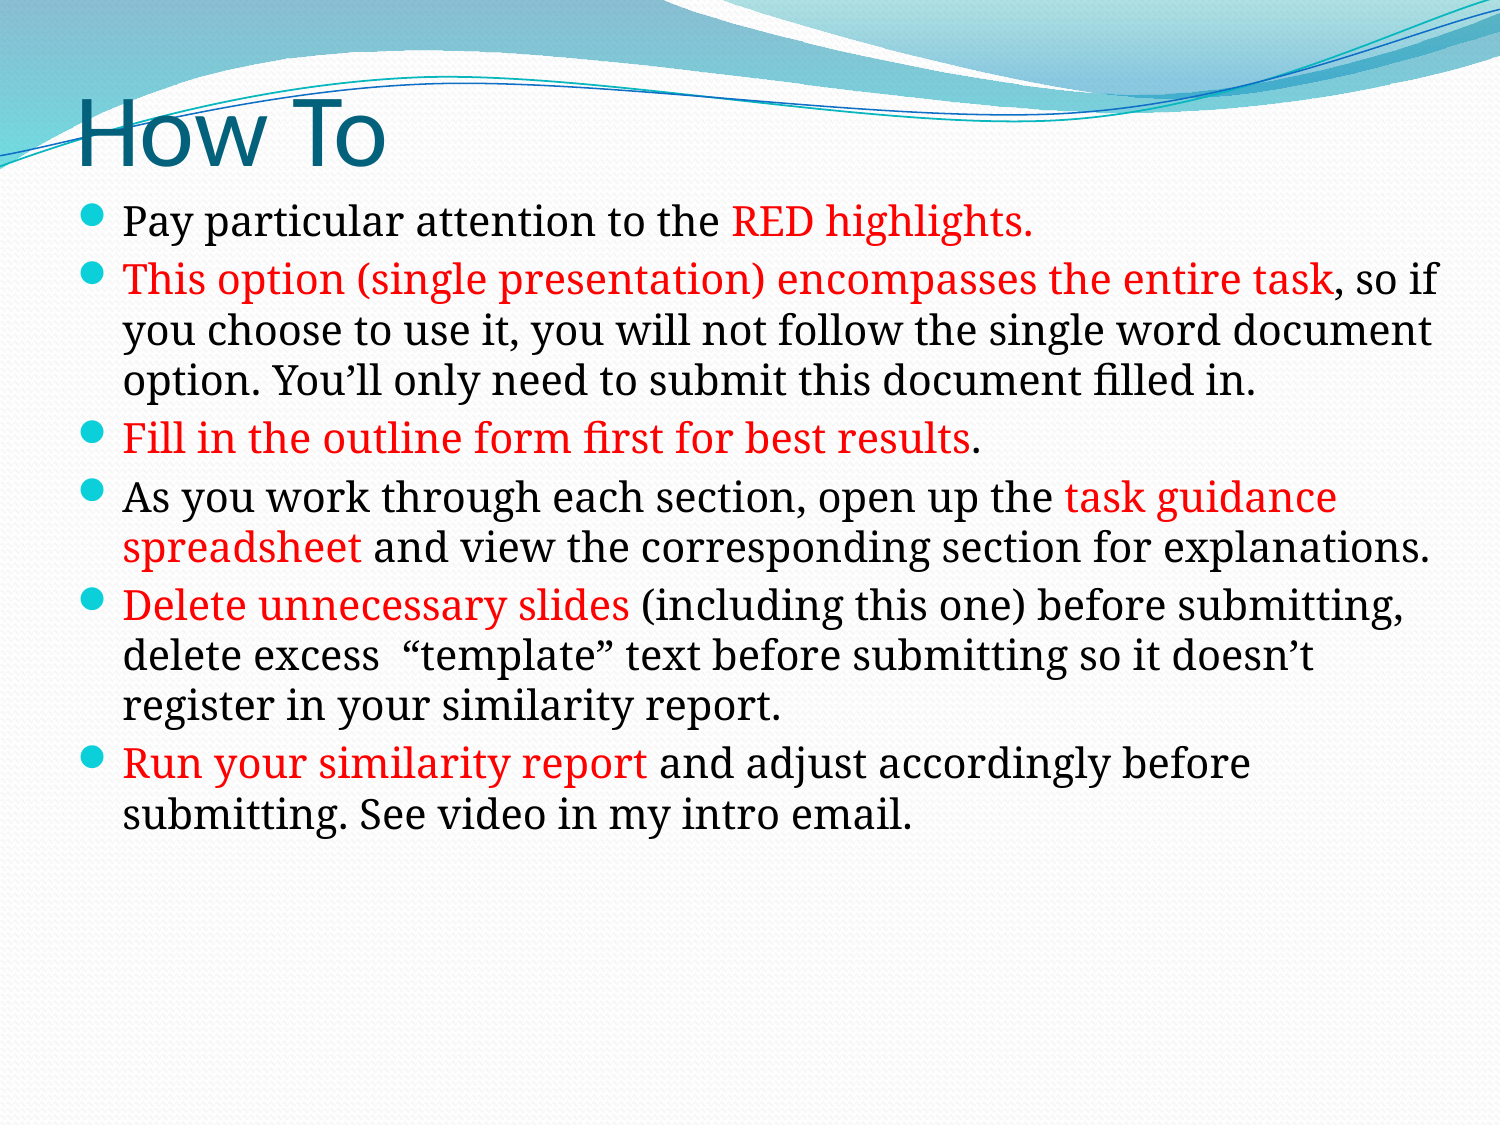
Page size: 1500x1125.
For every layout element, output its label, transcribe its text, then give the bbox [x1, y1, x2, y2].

list Pay particular attention to the RED highlights. This option (single presentation) encompasses the entire task, so if you choose to use it, you will not follow the single word document option. You’ll only need to submit this document filled in. Fill in the outline form first for best results. As you work through each section, open up the task guidance spreadsheet and view the corresponding section for explanations. Delete unnecessary slides (including this one) before submitting, delete excess “template” text before submitting so it doesn’t register in your similarity report. Run your similarity report and adjust accordingly before submitting. See video in my intro email. [62, 187, 1475, 1088]
title How To [75, 0, 1425, 187]
